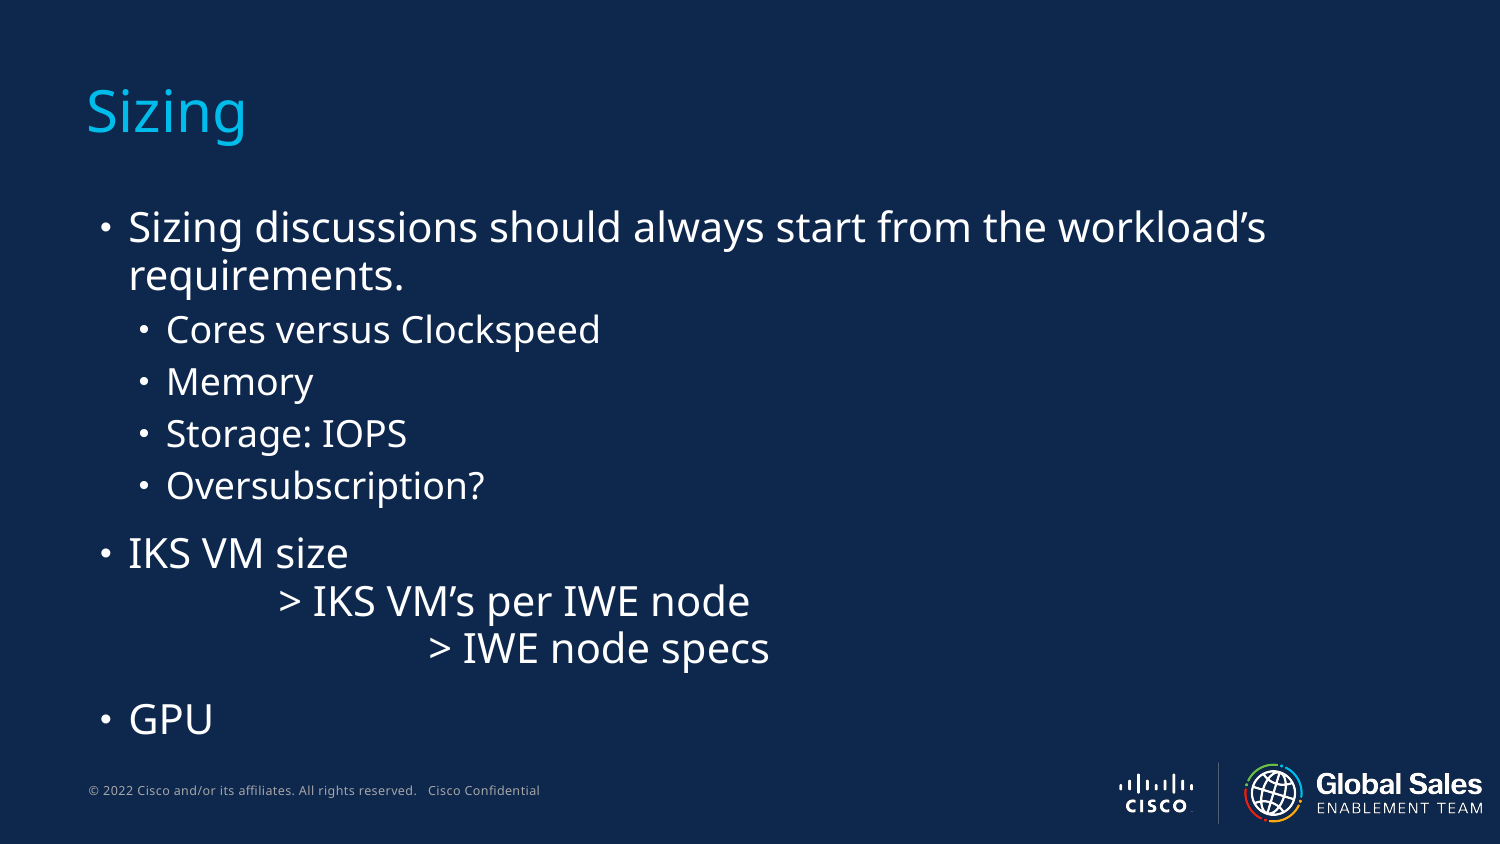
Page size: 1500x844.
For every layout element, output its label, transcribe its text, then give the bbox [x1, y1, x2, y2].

title Sizing [71, 55, 1441, 176]
list Sizing discussions should always start from the workload’s requirements. Cores versus Clockspeed Memory Storage: IOPS Oversubscription? IKS VM size > IKS VM’s per IWE node > IWE node specs GPU [75, 197, 1434, 754]
picture [1112, 758, 1489, 828]
